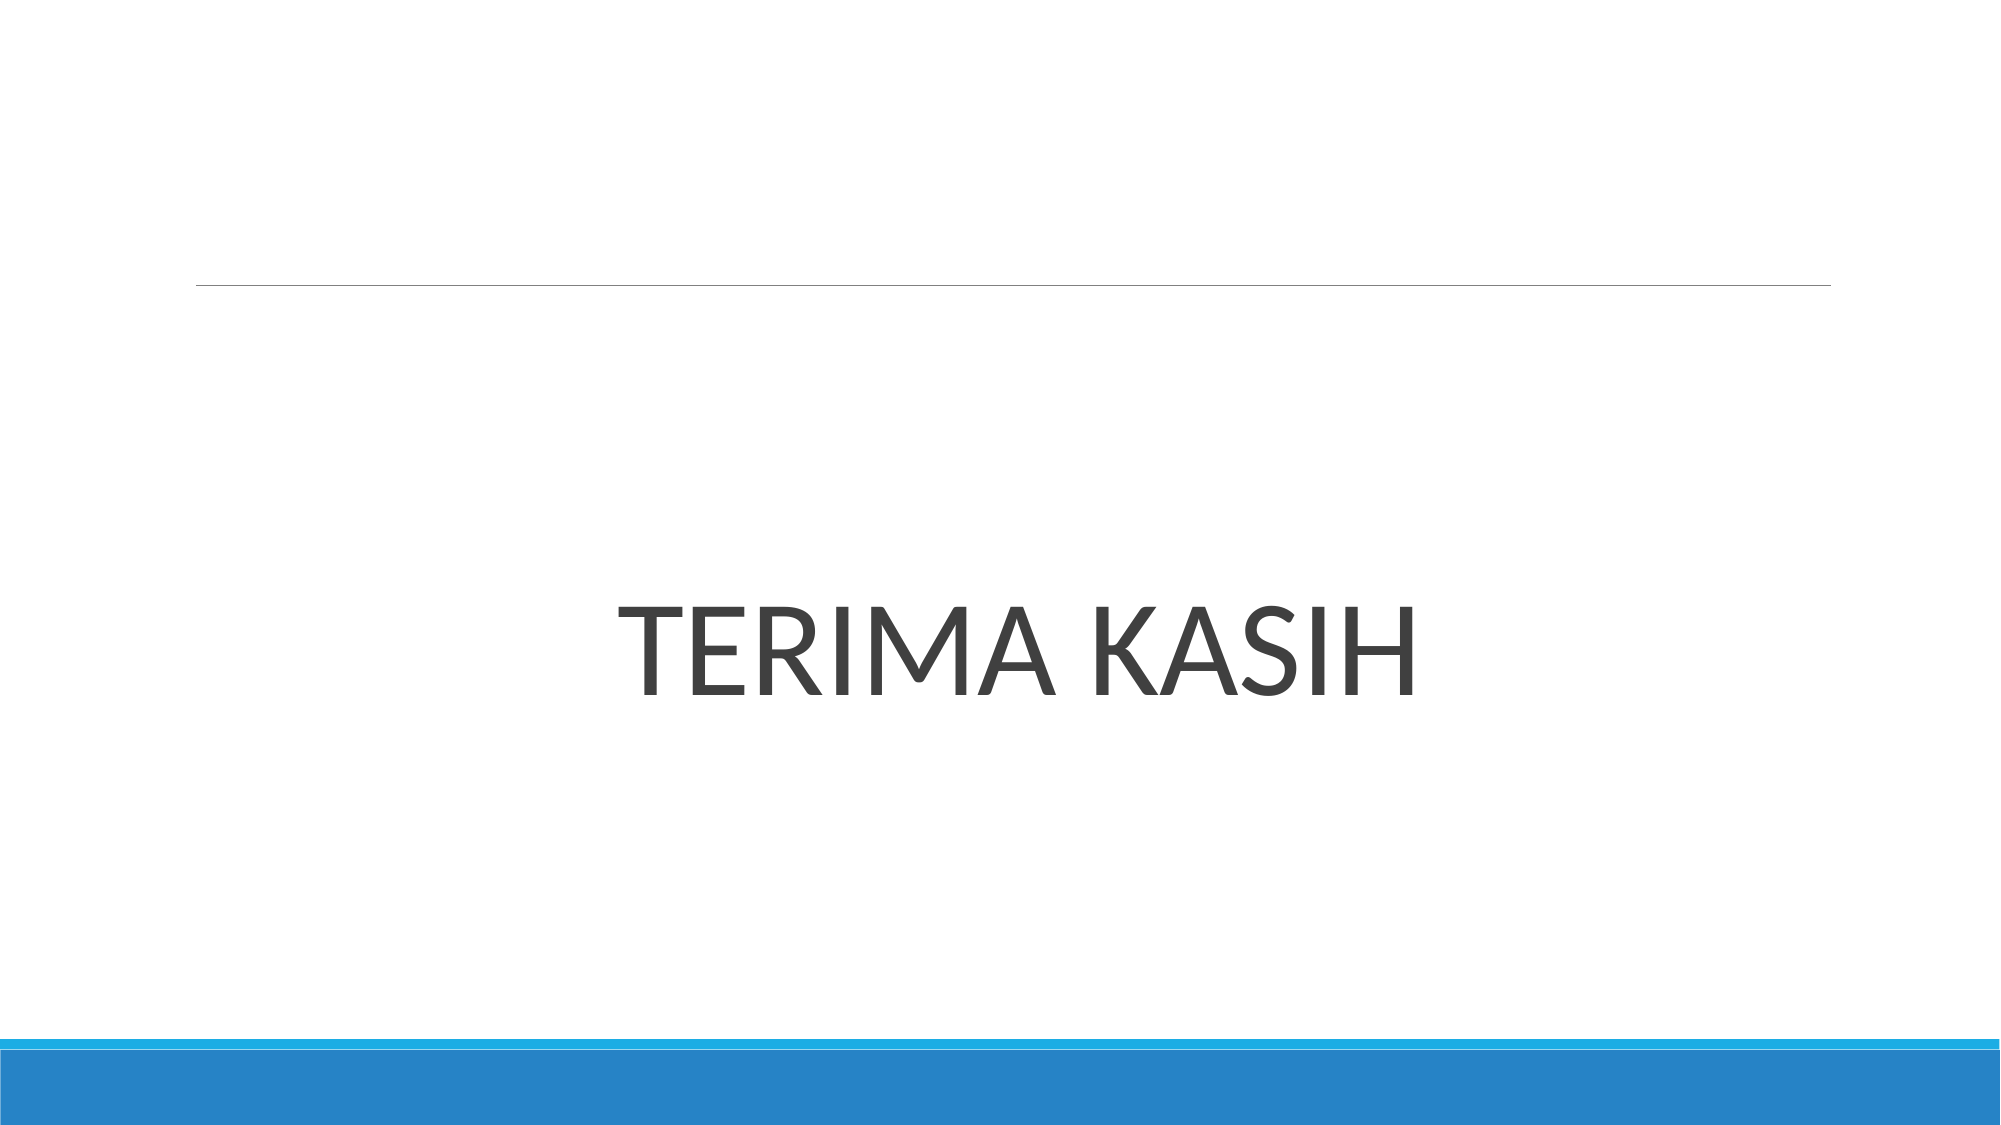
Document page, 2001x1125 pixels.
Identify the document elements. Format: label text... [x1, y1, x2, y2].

list TERIMA KASIH [180, 302, 1830, 963]
